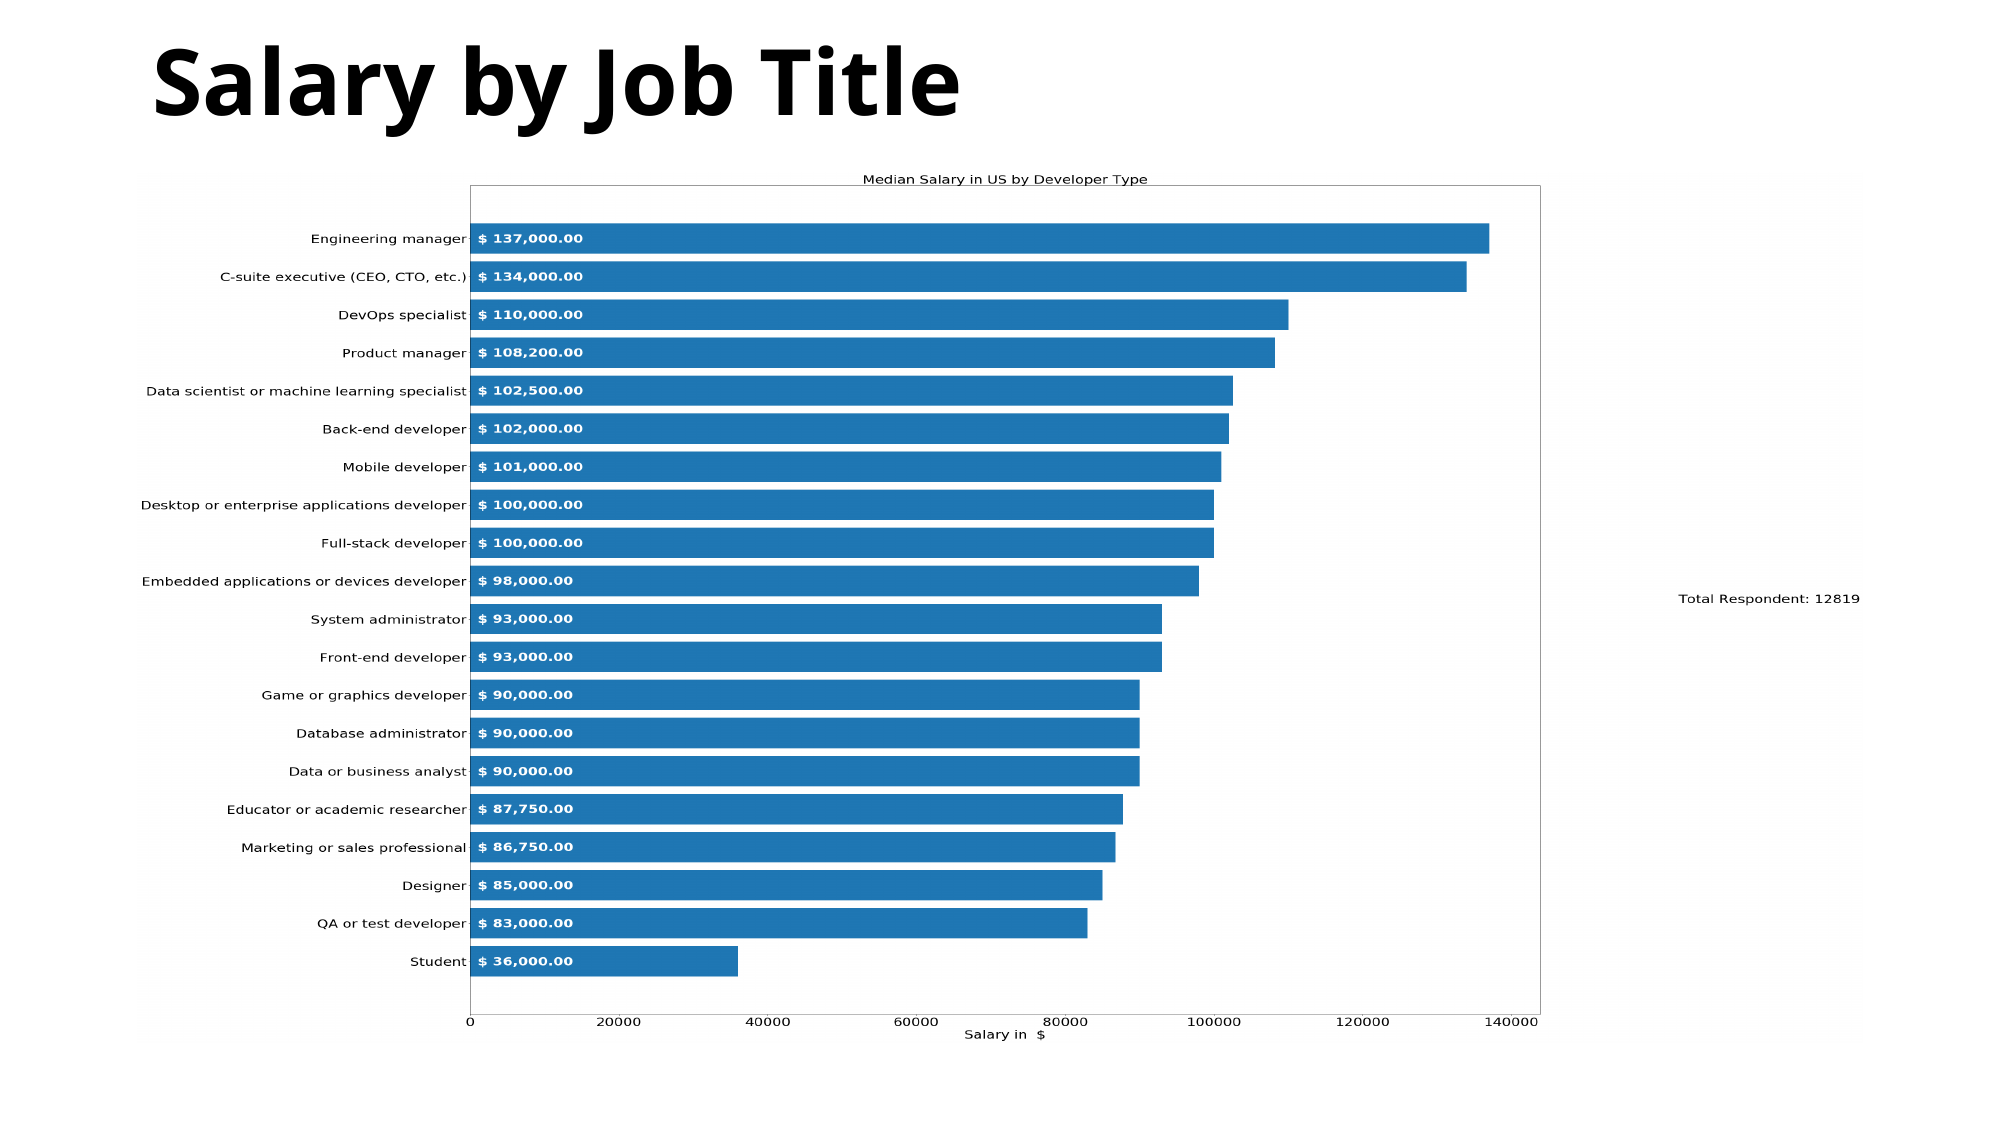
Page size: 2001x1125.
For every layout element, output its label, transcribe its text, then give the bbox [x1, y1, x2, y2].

title Salary by Job Title [137, 0, 1863, 172]
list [137, 172, 1863, 1043]
